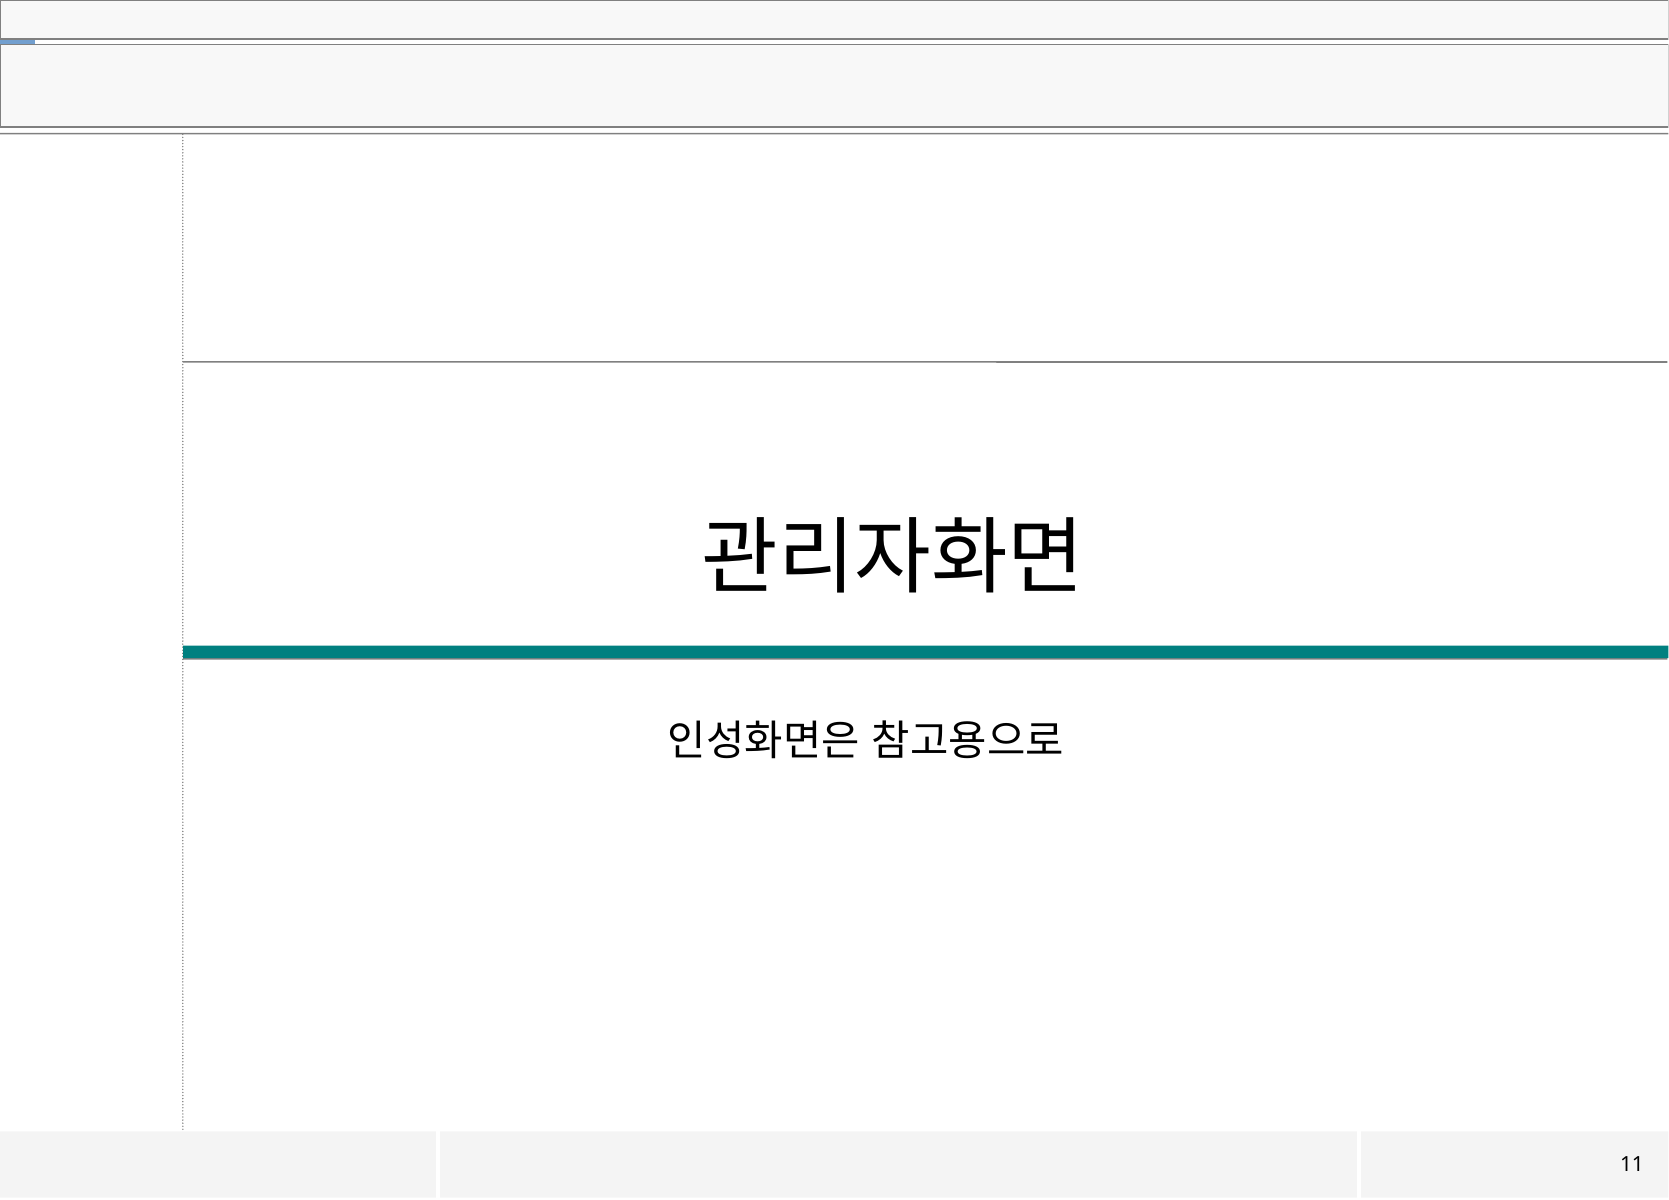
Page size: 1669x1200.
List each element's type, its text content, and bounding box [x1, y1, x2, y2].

text_box 인성화면은 참고용으로 [652, 706, 1080, 771]
title 관리자화면 [361, 481, 1425, 626]
